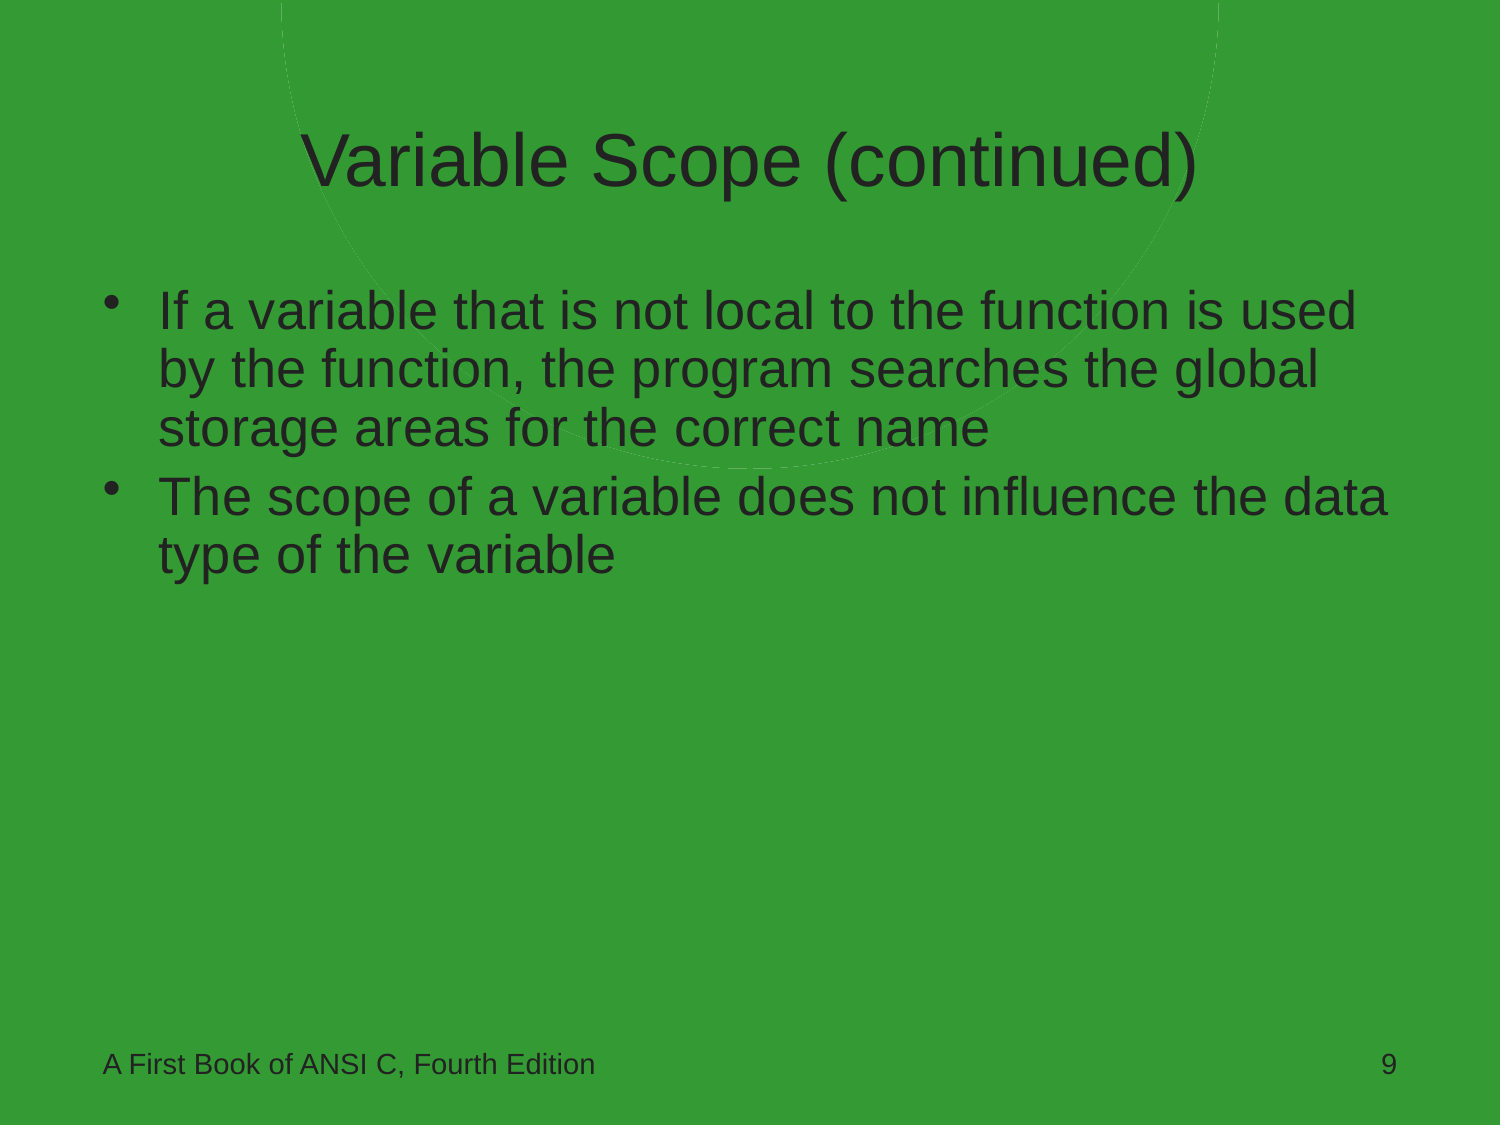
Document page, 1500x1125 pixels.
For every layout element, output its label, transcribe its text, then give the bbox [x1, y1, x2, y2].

footer A First Book of ANSI C, Fourth Edition [87, 1037, 1051, 1101]
list If a variable that is not local to the function is used by the function, the program searches the global storage areas for the correct name The scope of a variable does not influence the data type of the variable [87, 275, 1413, 638]
title Variable Scope (continued) [87, 62, 1413, 250]
slide_number 9 [1074, 1037, 1413, 1101]
